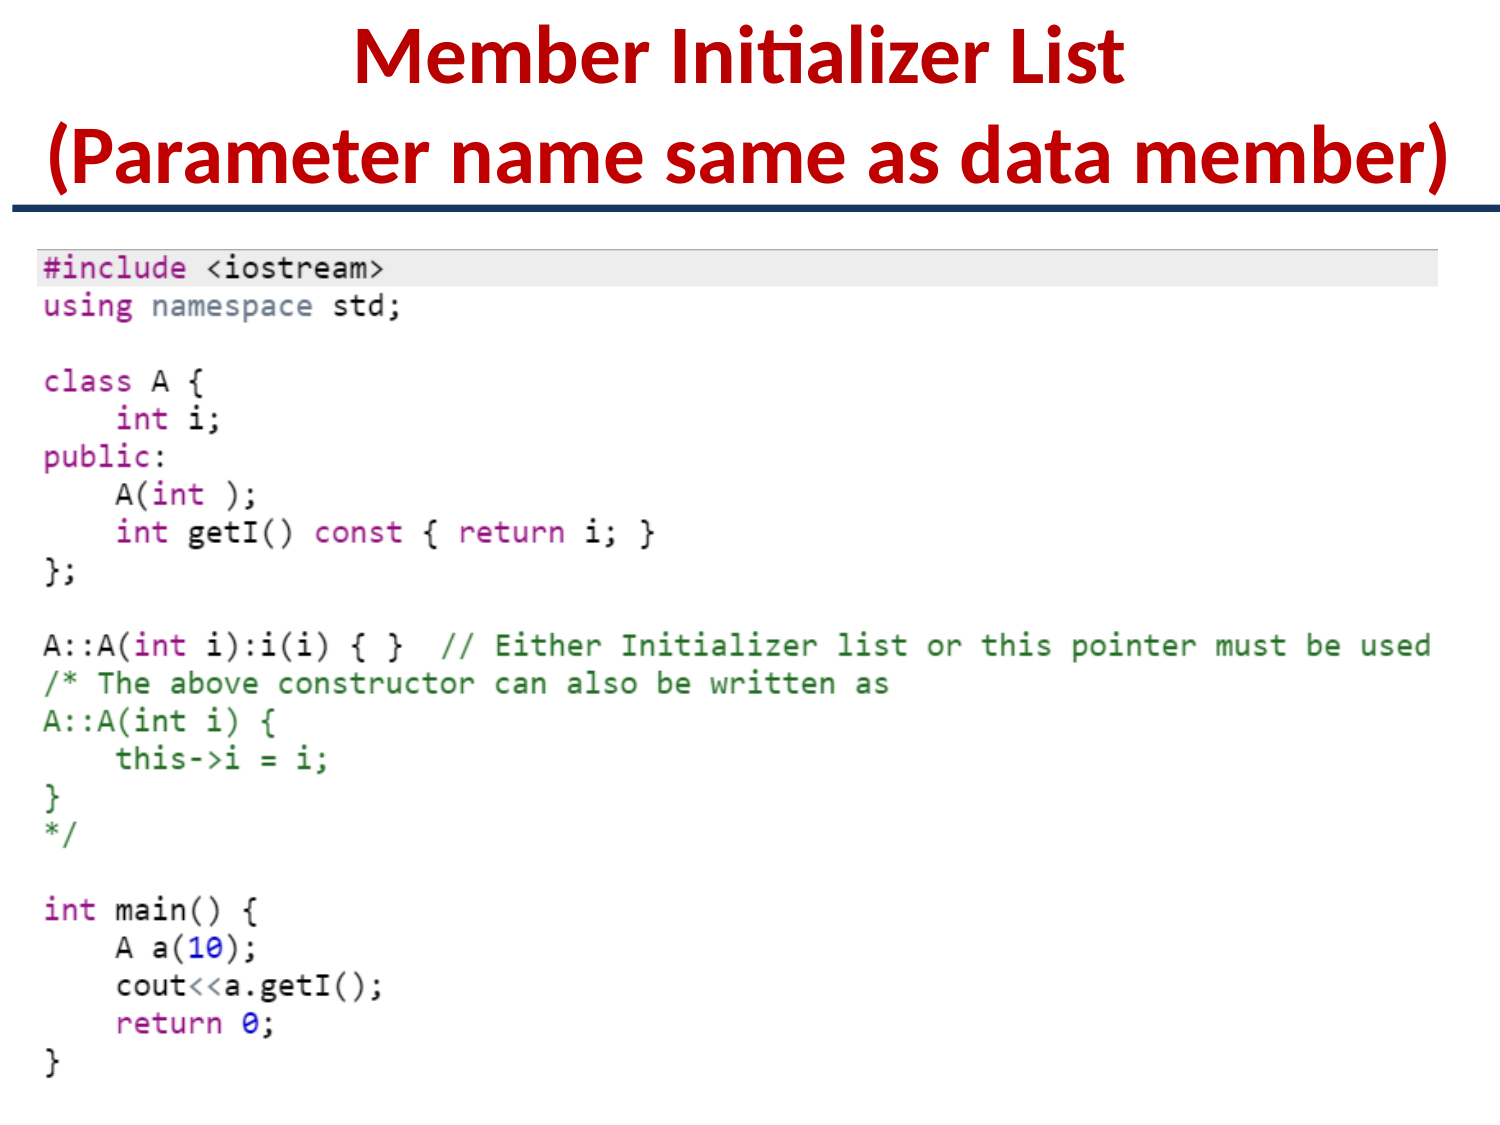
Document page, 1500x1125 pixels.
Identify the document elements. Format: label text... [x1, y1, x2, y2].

text_box [10, 202, 1500, 214]
title Member Initializer List (Parameter name same as data member) [0, 0, 1499, 200]
picture [37, 249, 1438, 1088]
